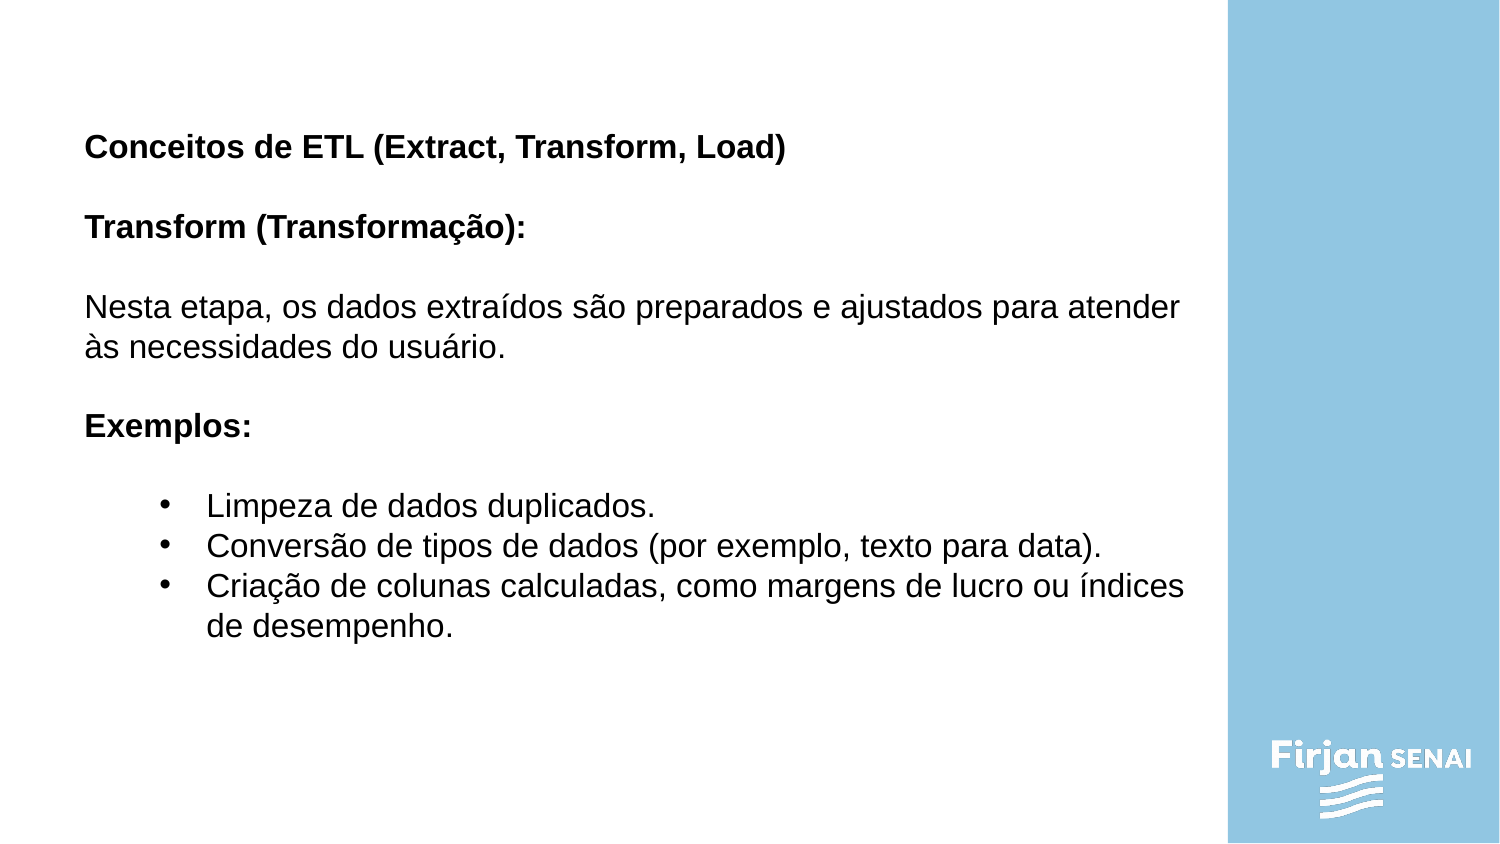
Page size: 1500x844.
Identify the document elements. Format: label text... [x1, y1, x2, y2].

picture [1265, 736, 1474, 820]
text_box [1226, 0, 1500, 844]
text_box Conceitos de ETL (Extract, Transform, Load) Transform (Transformação): Nesta etapa, os dados extraídos são preparados e ajustados para atender às necessidades do usuário. Exemplos: Limpeza de dados duplicados. Conversão de tipos de dados (por exemplo, texto para data). Criação de colunas calculadas, como margens de lucro ou índices de desempenho. [69, 117, 1213, 692]
